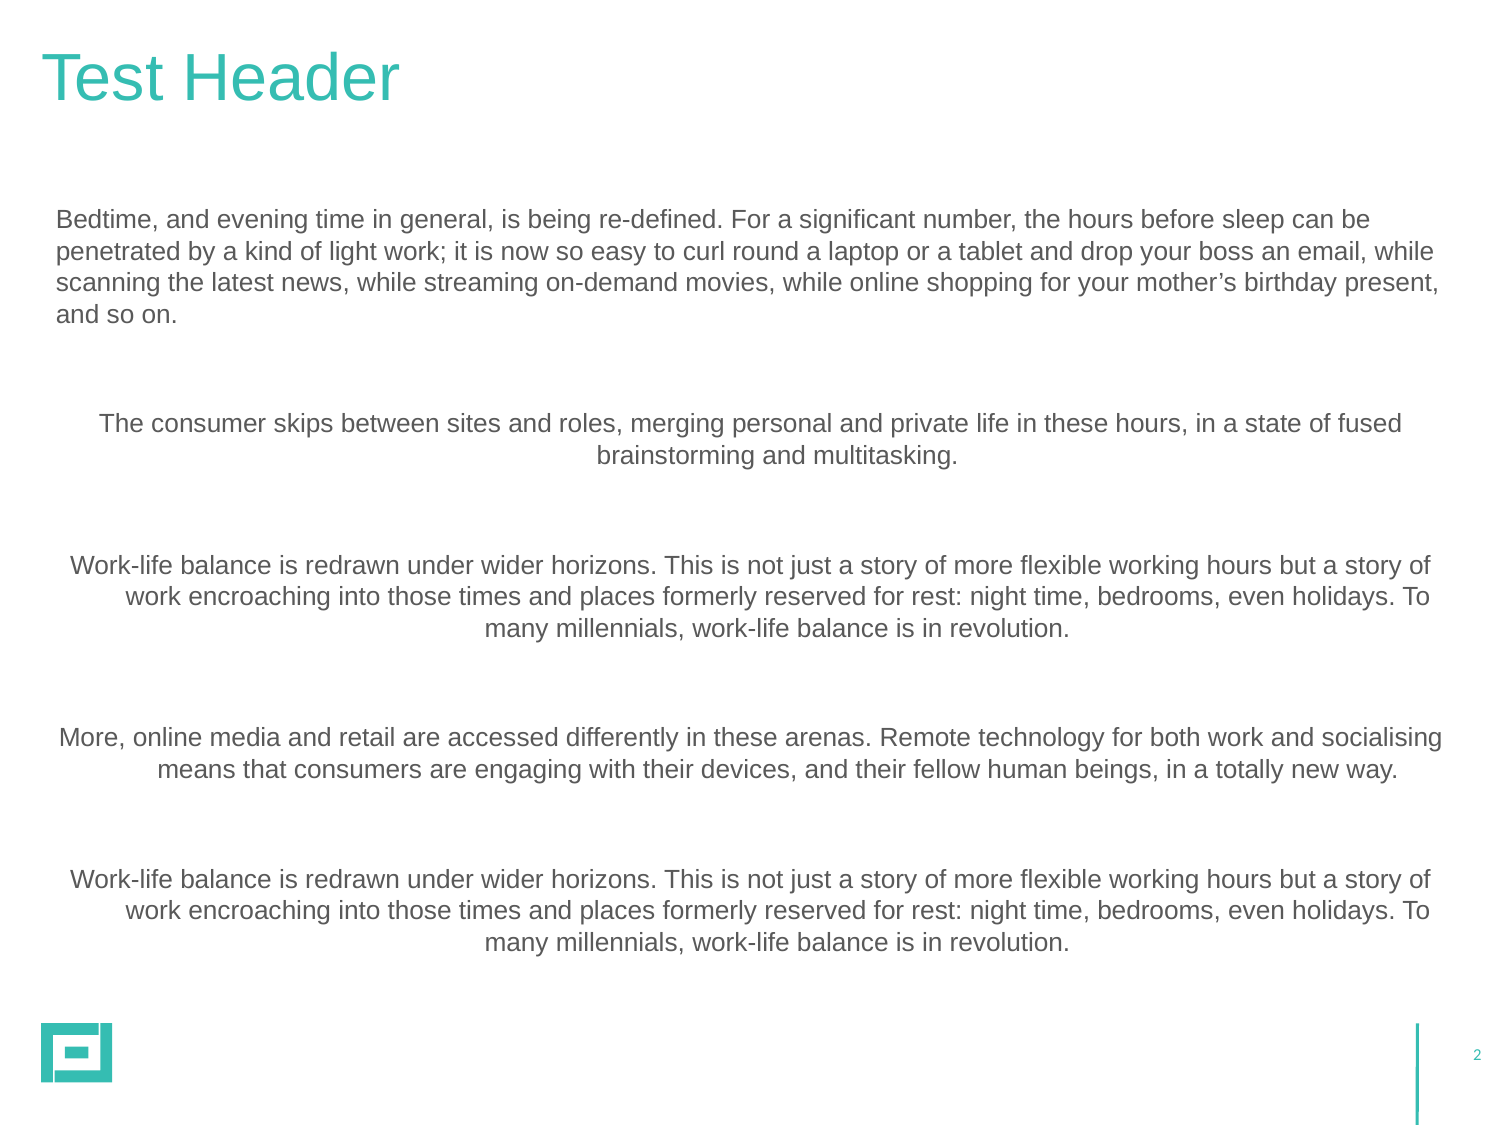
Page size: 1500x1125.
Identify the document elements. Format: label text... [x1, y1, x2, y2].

title Test Header [41, 42, 1459, 116]
list Bedtime, and evening time in general, is being re-defined. For a significant number, the hours before sleep can be penetrated by a kind of light work; it is now so easy to curl round a laptop or a tablet and drop your boss an email, while scanning the latest news, while streaming on-demand movies, while online shopping for your mother’s birthday present, and so on. The consumer skips between sites and roles, merging personal and private life in these hours, in a state of fused brainstorming and multitasking. Work-life balance is redrawn under wider horizons. This is not just a story of more flexible working hours but a story of work encroaching into those times and places formerly reserved for rest: night time, bedrooms, even holidays. To many millennials, work-life balance is in revolution. More, online media and retail are accessed differently in these arenas. Remote technology for both work and socialising means that consumers are engaging with their devices, and their fellow human beings, in a totally new way. Work-life balance is redrawn under wider horizons. This is not just a story of more flexible working hours but a story of work encroaching into those times and places formerly reserved for rest: night time, bedrooms, even holidays. To many millennials, work-life balance is in revolution. [41, 143, 1459, 976]
